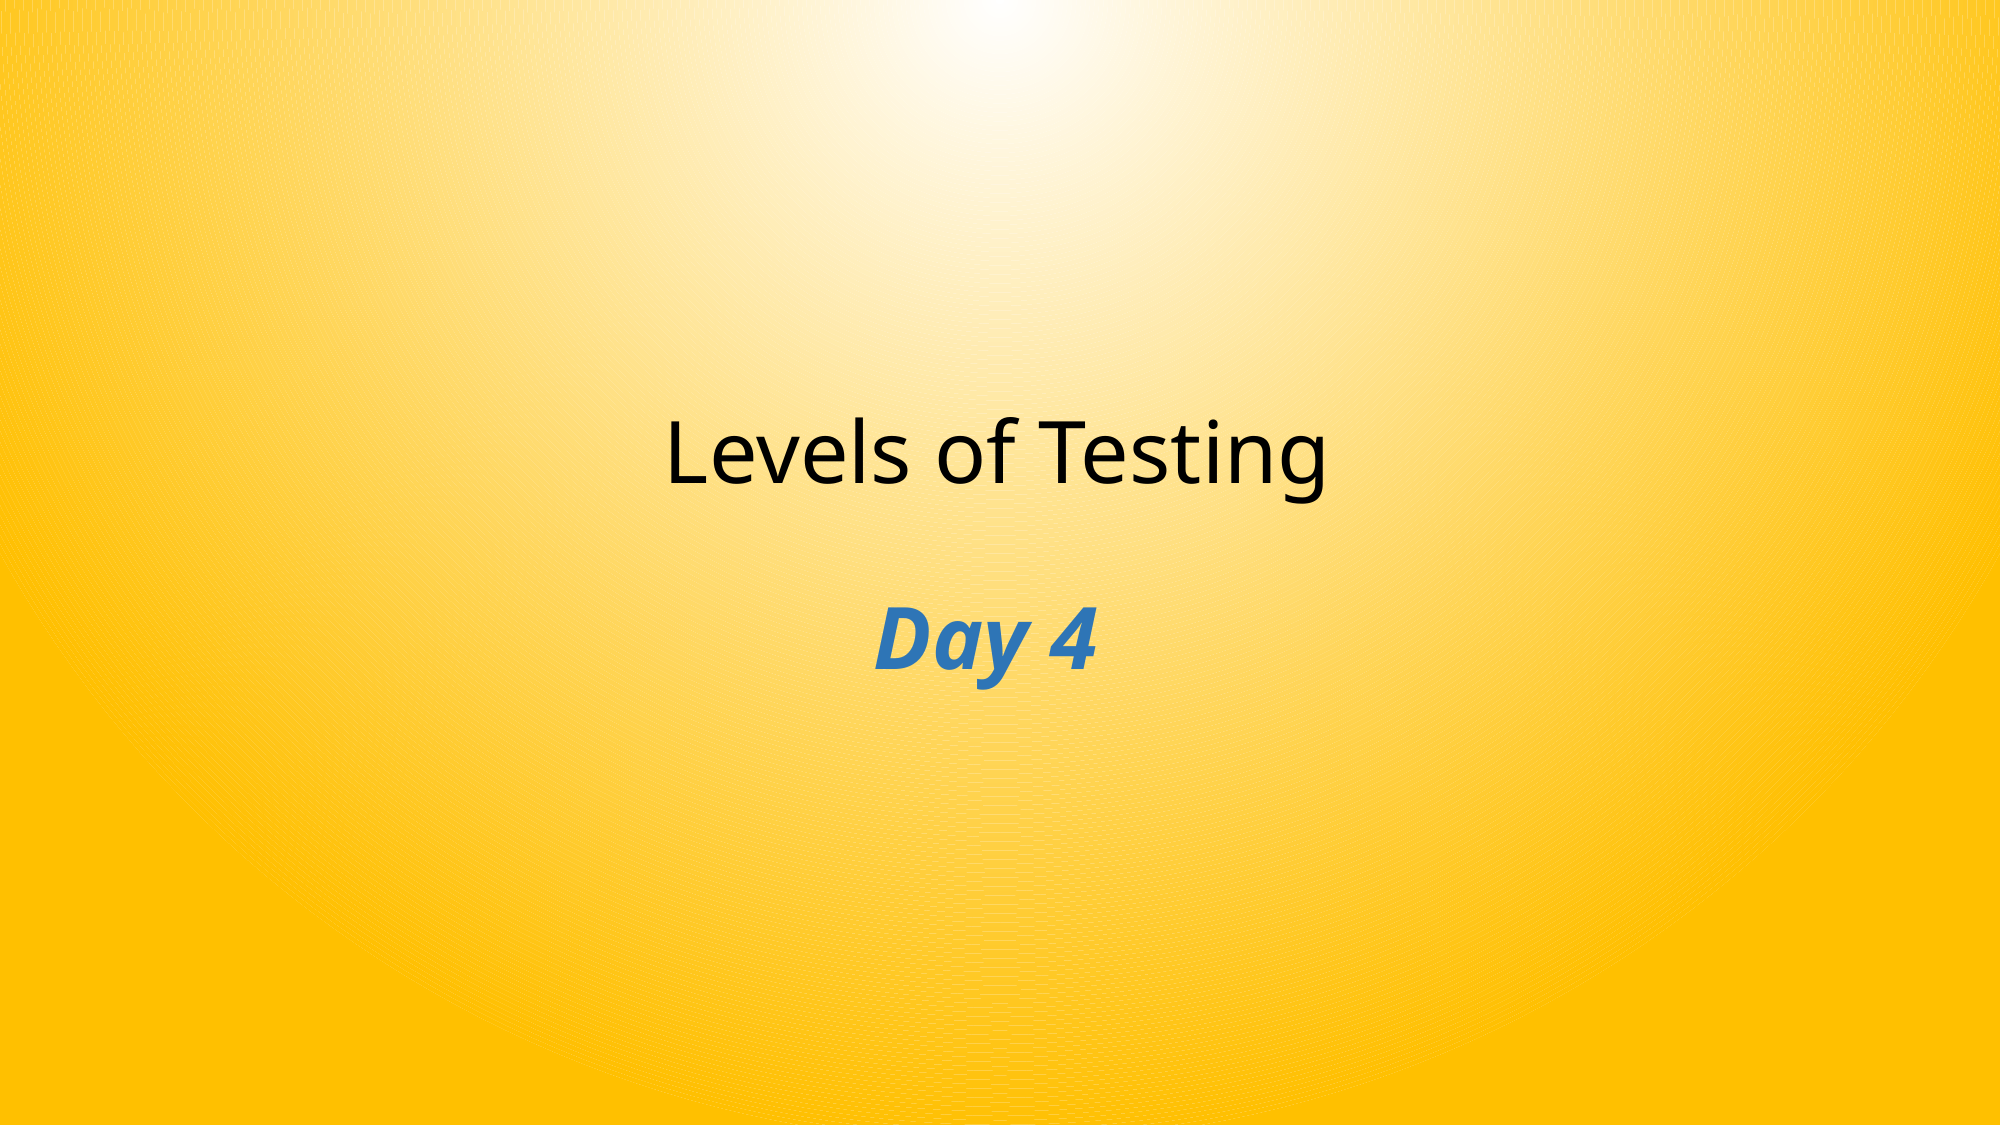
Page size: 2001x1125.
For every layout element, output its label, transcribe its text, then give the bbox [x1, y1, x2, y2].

title Levels of Testing Day 4 [236, 304, 1737, 696]
